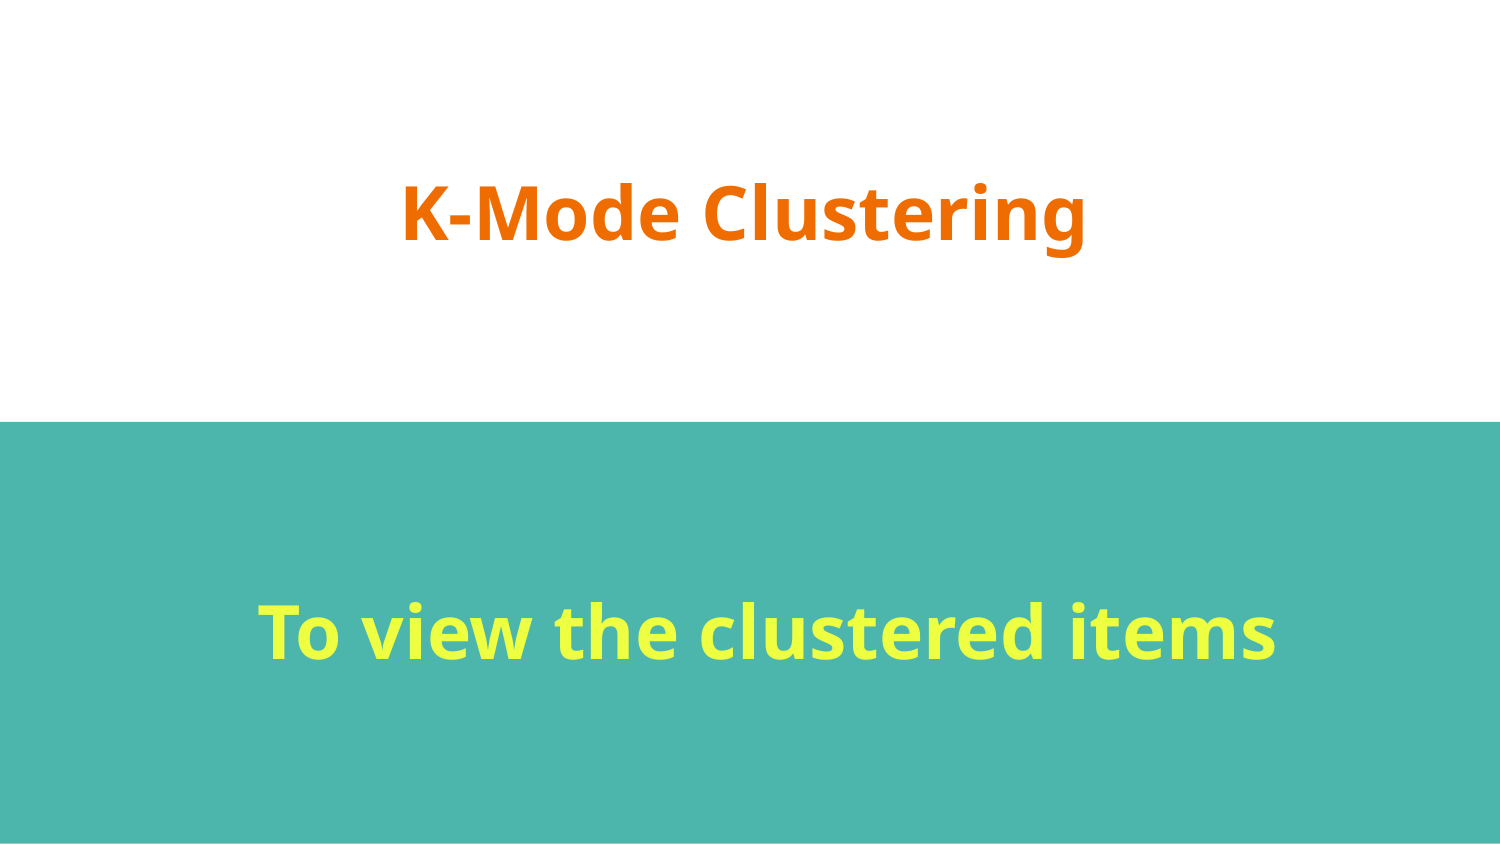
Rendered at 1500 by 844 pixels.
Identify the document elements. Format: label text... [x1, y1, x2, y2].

title To view the clustered items [74, 552, 1481, 708]
title K-Mode Clustering [51, 133, 1458, 289]
